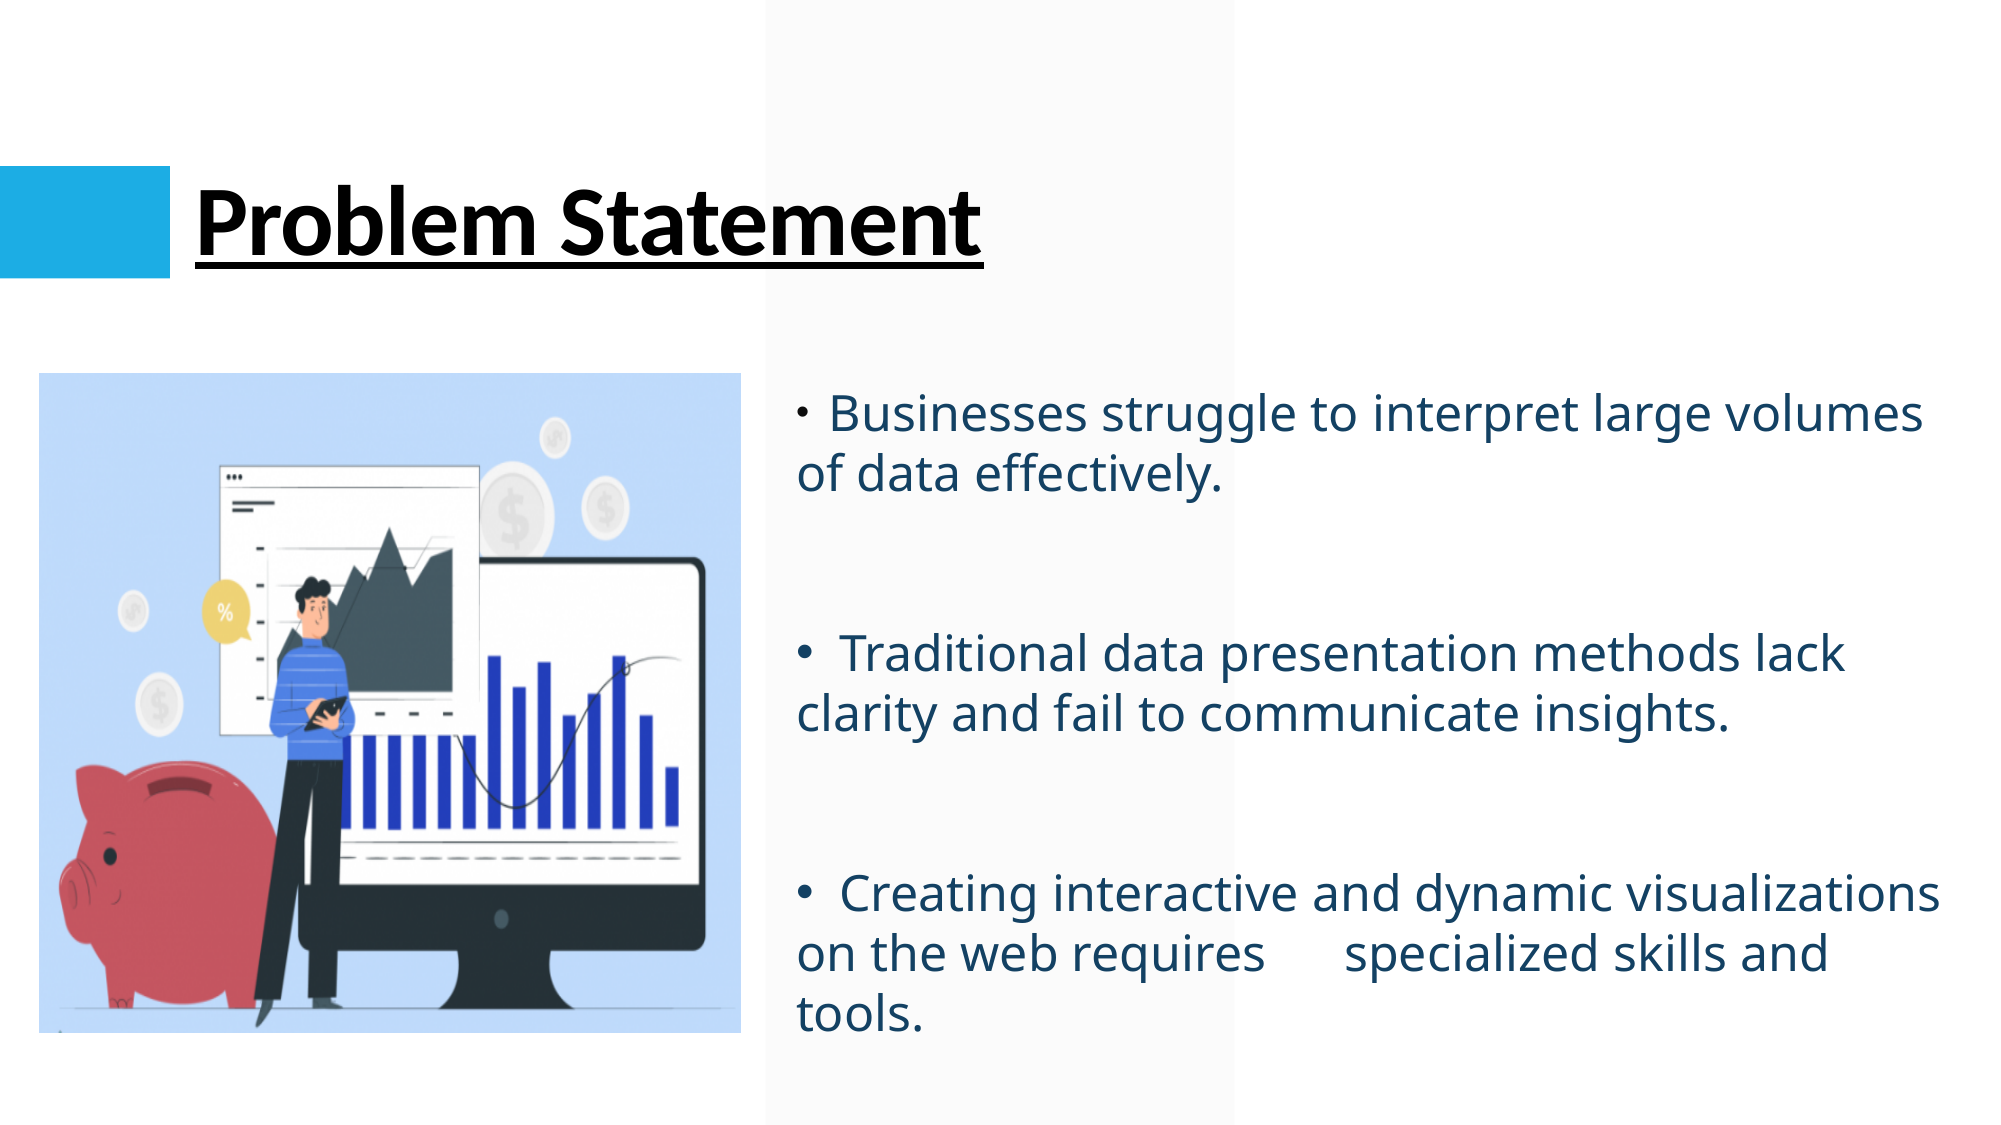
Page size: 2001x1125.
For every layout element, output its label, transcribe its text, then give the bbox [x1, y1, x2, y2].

text_box Businesses struggle to interpret large volumes of data effectively. Traditional data presentation methods lack clarity and fail to communicate insights. Creating interactive and dynamic visualizations on the web requires specialized skills and tools. [781, 373, 1961, 1094]
picture [39, 373, 742, 1034]
title Problem Statement [180, 47, 1830, 285]
